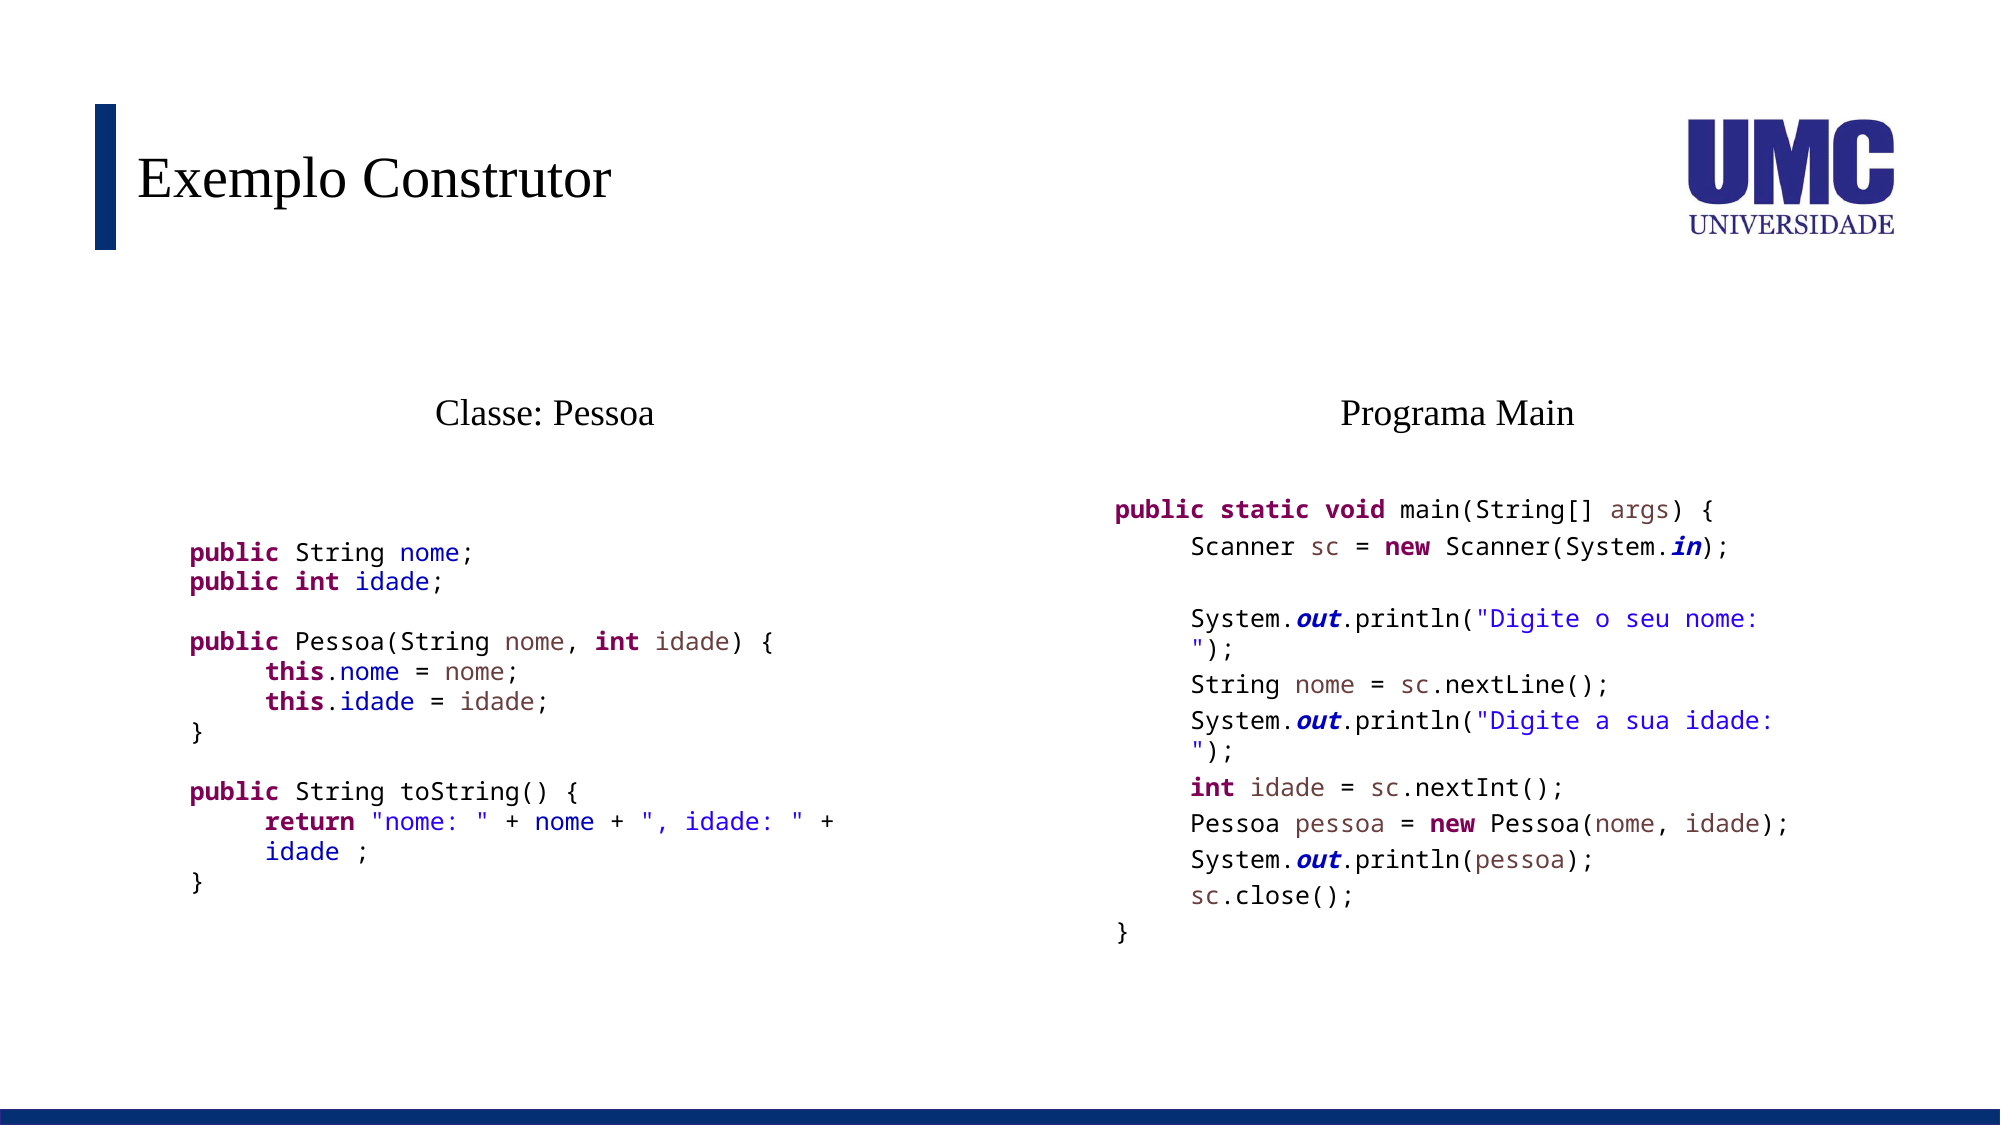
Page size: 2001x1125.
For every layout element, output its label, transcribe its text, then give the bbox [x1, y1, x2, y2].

picture [95, 104, 116, 250]
text_box Programa Main [1325, 380, 1600, 441]
picture [1686, 117, 1896, 237]
title Exemplo Construtor [122, 140, 1667, 214]
text_box Classe: Pessoa [420, 380, 680, 441]
picture [1, 1110, 1999, 1124]
text_box public String nome; public int idade; public Pessoa(String nome, int idade) { this.nome = nome; this.idade = idade; } public String toString() { return "nome: " + nome + ", idade: " + idade ; } [175, 528, 926, 903]
text_box public static void main(String[] args) { Scanner sc = new Scanner(System.in); System.out.println("Digite o seu nome: "); String nome = sc.nextLine(); System.out.println("Digite a sua idade: "); int idade = sc.nextInt(); Pessoa pessoa = new Pessoa(nome, idade); System.out.println(pessoa); sc.close(); } [1100, 486, 1825, 954]
